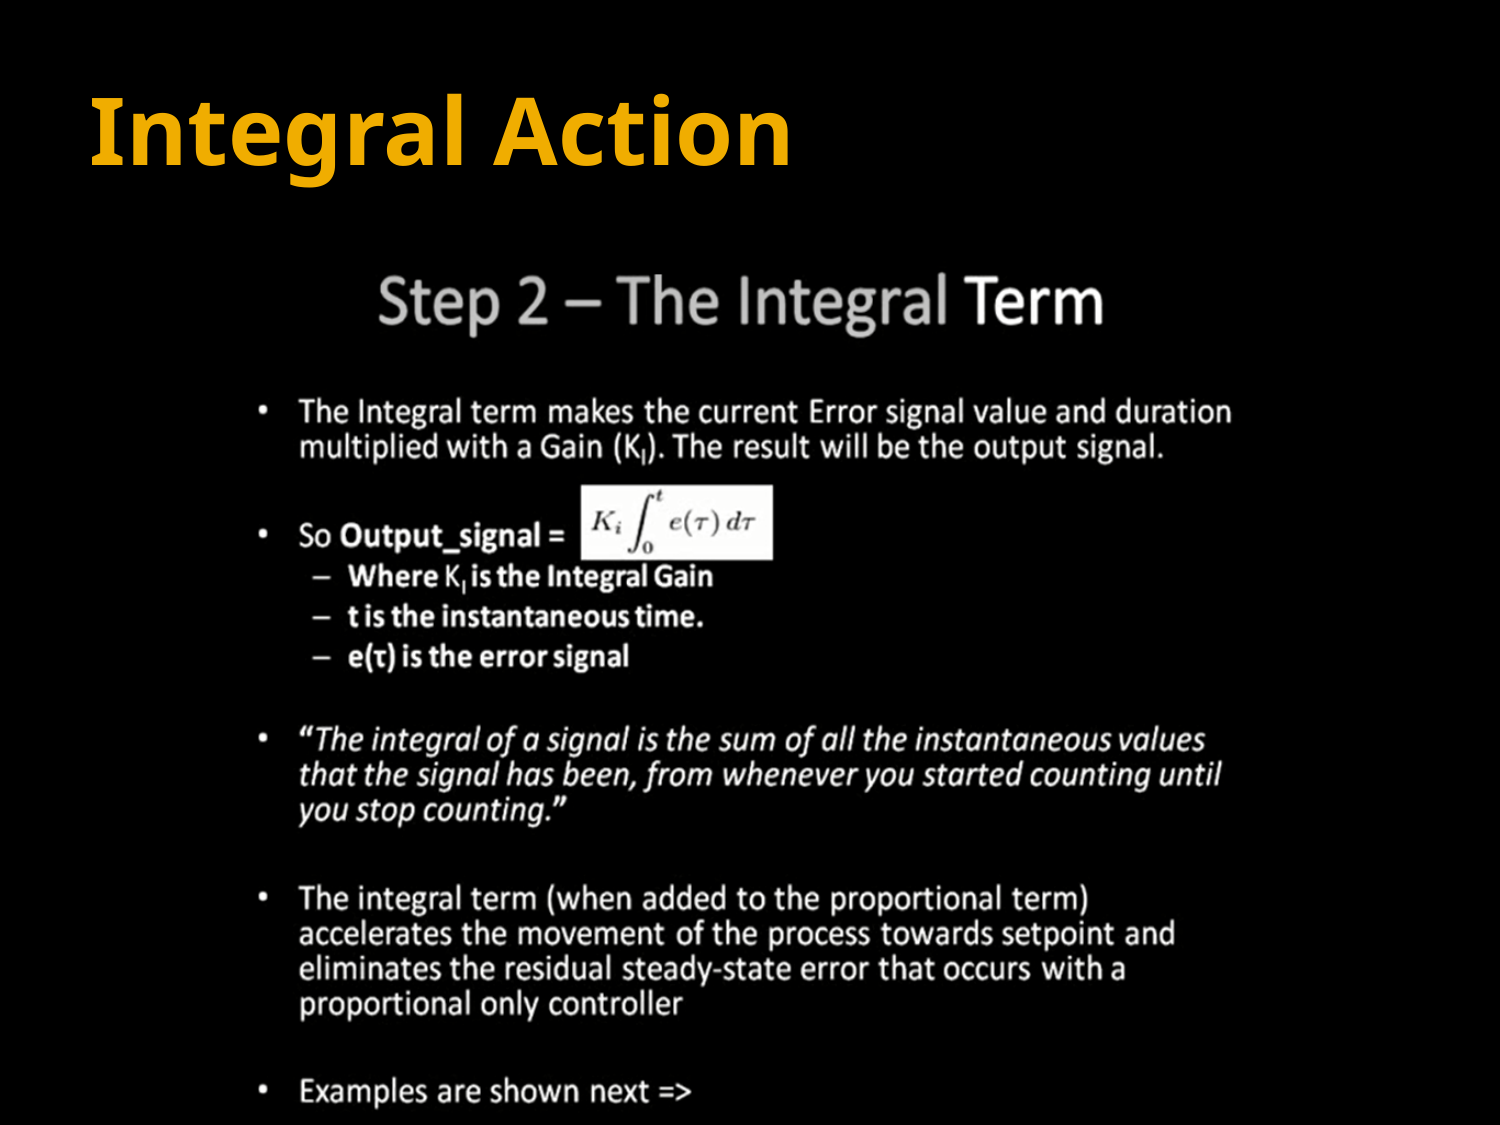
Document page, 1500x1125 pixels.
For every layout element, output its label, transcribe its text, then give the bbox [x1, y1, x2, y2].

text_box Integral Action [75, 25, 1425, 224]
picture [0, 224, 1500, 1125]
